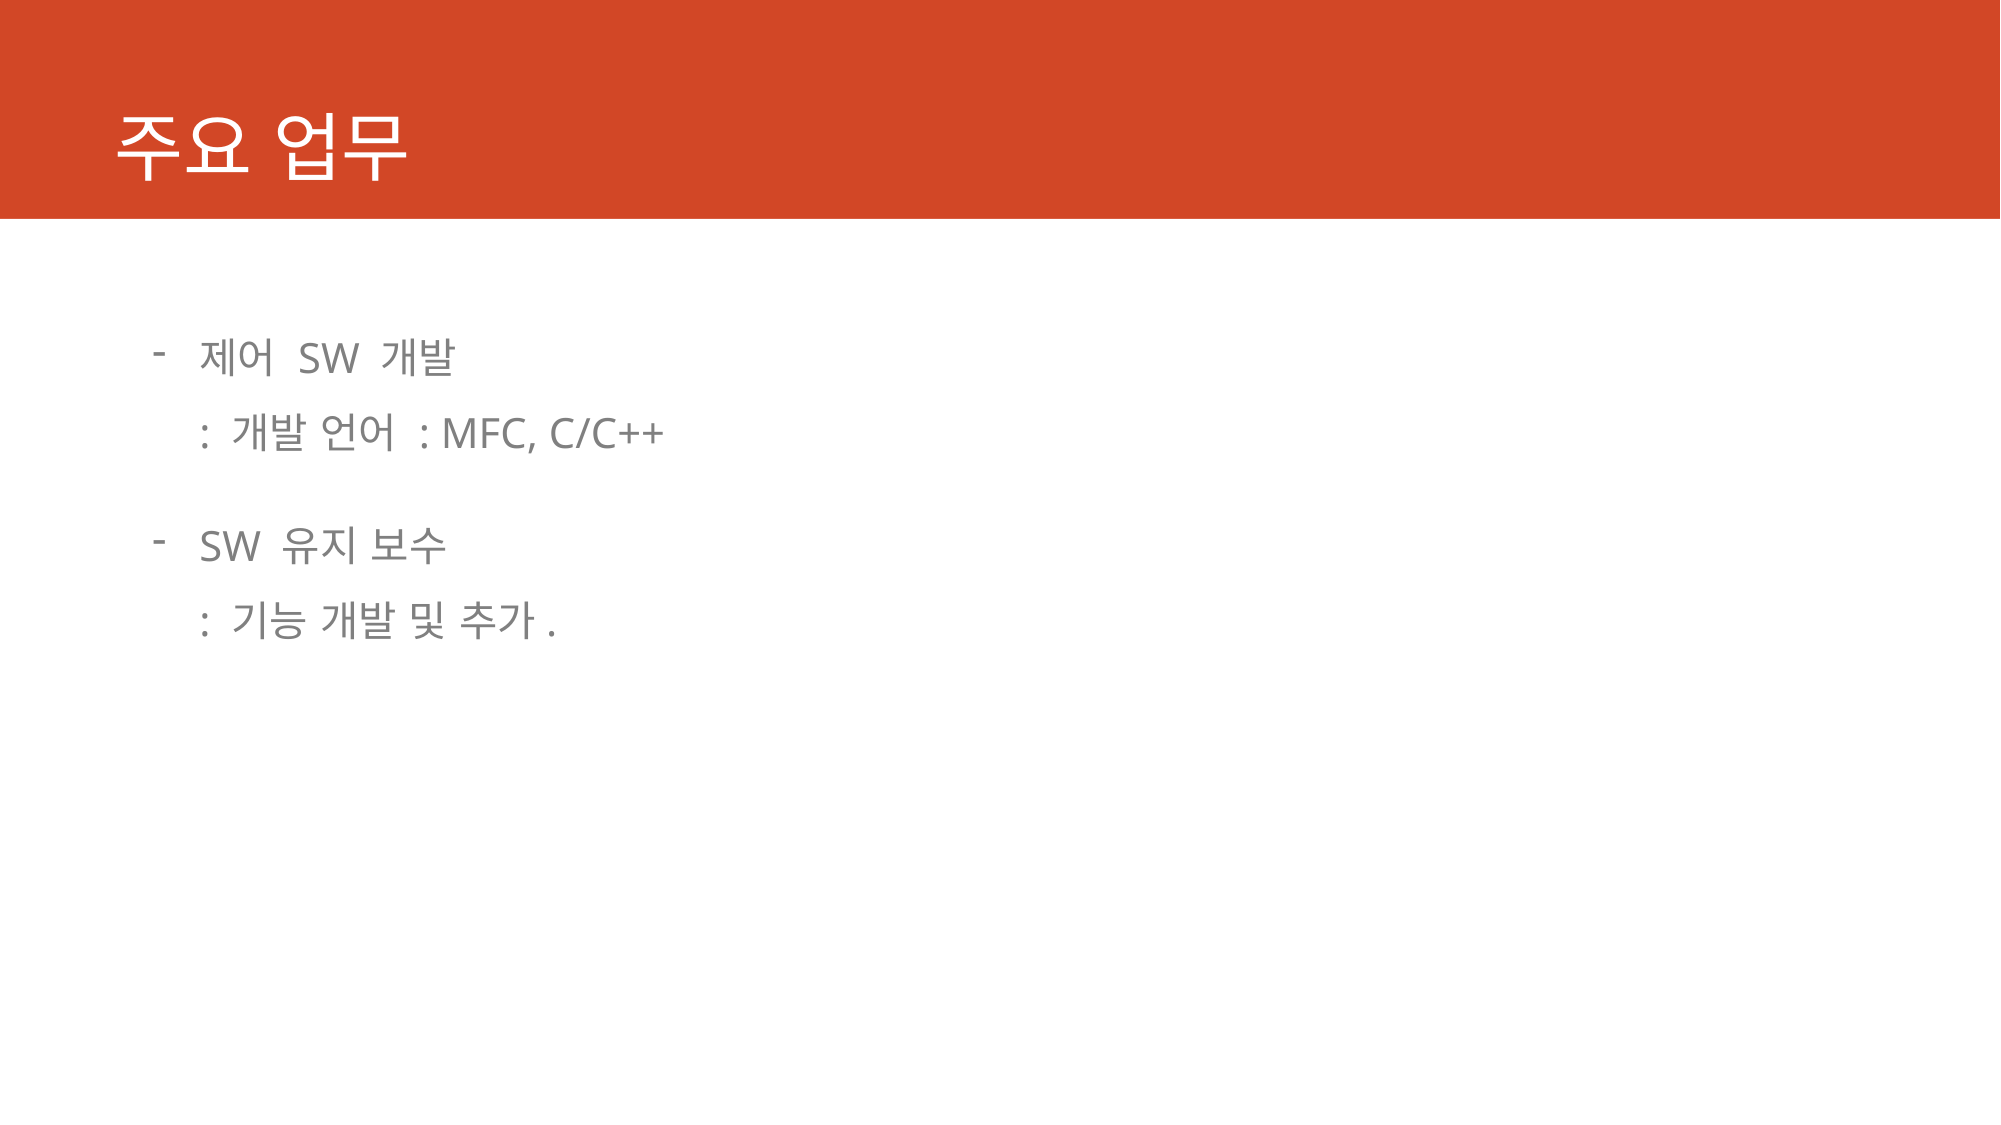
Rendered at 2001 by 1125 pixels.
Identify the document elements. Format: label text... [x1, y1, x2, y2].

list 제어 SW 개발 : 개발 언어 : MFC, C/C++ SW 유지 보수 : 기능 개발 및 추가. [137, 299, 822, 1014]
title 주요 업무 [99, 0, 1863, 199]
